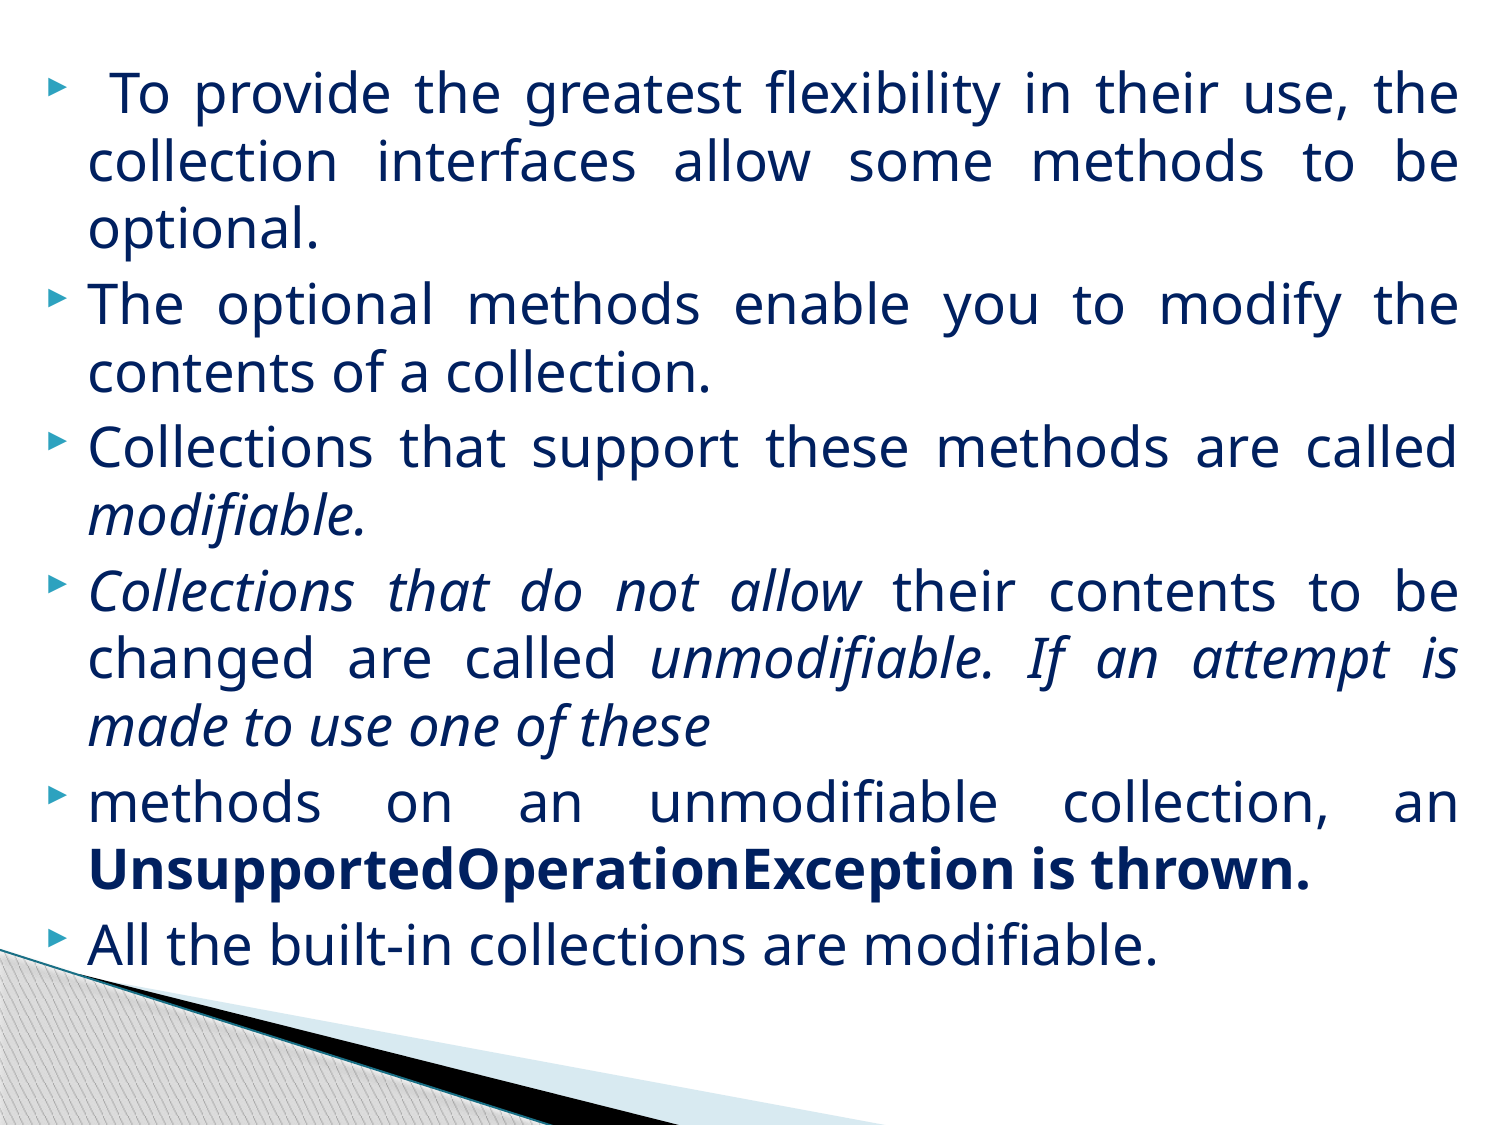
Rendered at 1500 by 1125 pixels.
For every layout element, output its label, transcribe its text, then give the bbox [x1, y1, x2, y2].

list To provide the greatest flexibility in their use, the collection interfaces allow some methods to be optional. The optional methods enable you to modify the contents of a collection. Collections that support these methods are called modifiable. Collections that do not allow their contents to be changed are called unmodifiable. If an attempt is made to use one of these methods on an unmodifiable collection, an UnsupportedOperationException is thrown. All the built-in collections are modifiable. [12, 50, 1475, 1075]
